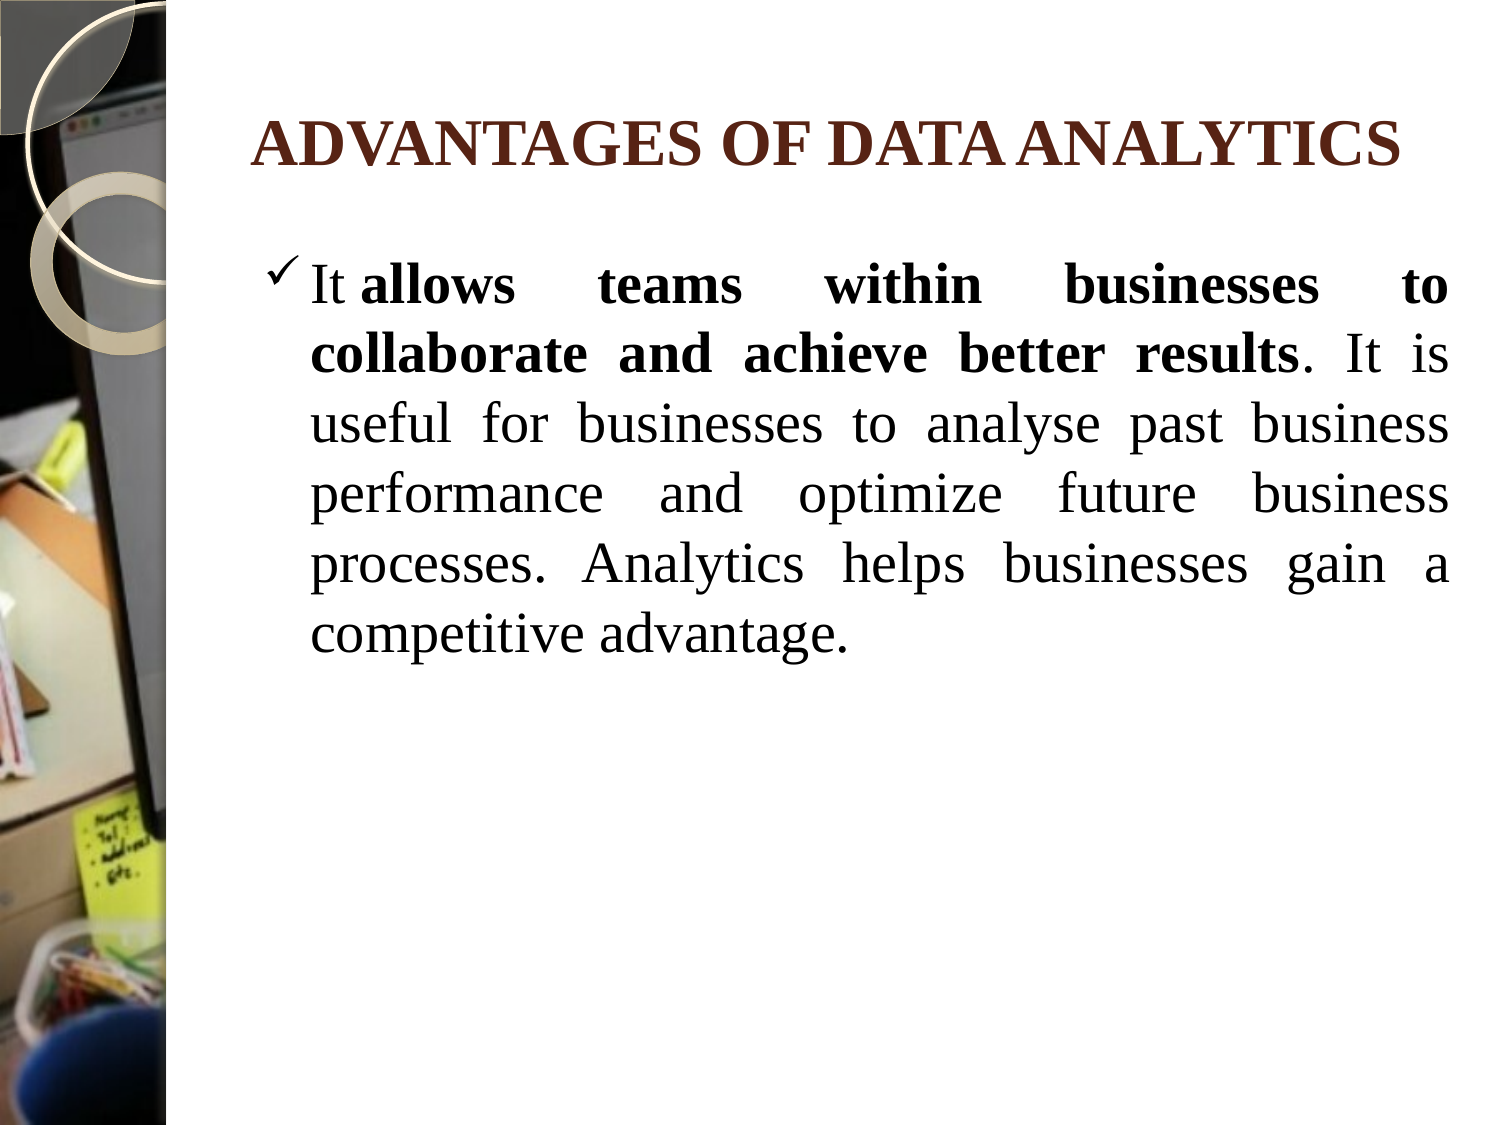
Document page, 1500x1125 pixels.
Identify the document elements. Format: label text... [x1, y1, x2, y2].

picture [32, 13, 160, 207]
picture [62, 195, 160, 280]
title ADVANTAGES OF DATA ANALYTICS [235, 45, 1466, 233]
picture [53, 241, 160, 332]
list It allows teams within businesses to collaborate and achieve better results. It is useful for businesses to analyse past business performance and optimize future business processes. Analytics helps businesses gain a competitive advantage. [235, 237, 1466, 1025]
picture [136, 0, 164, 4]
picture [0, 134, 166, 1125]
